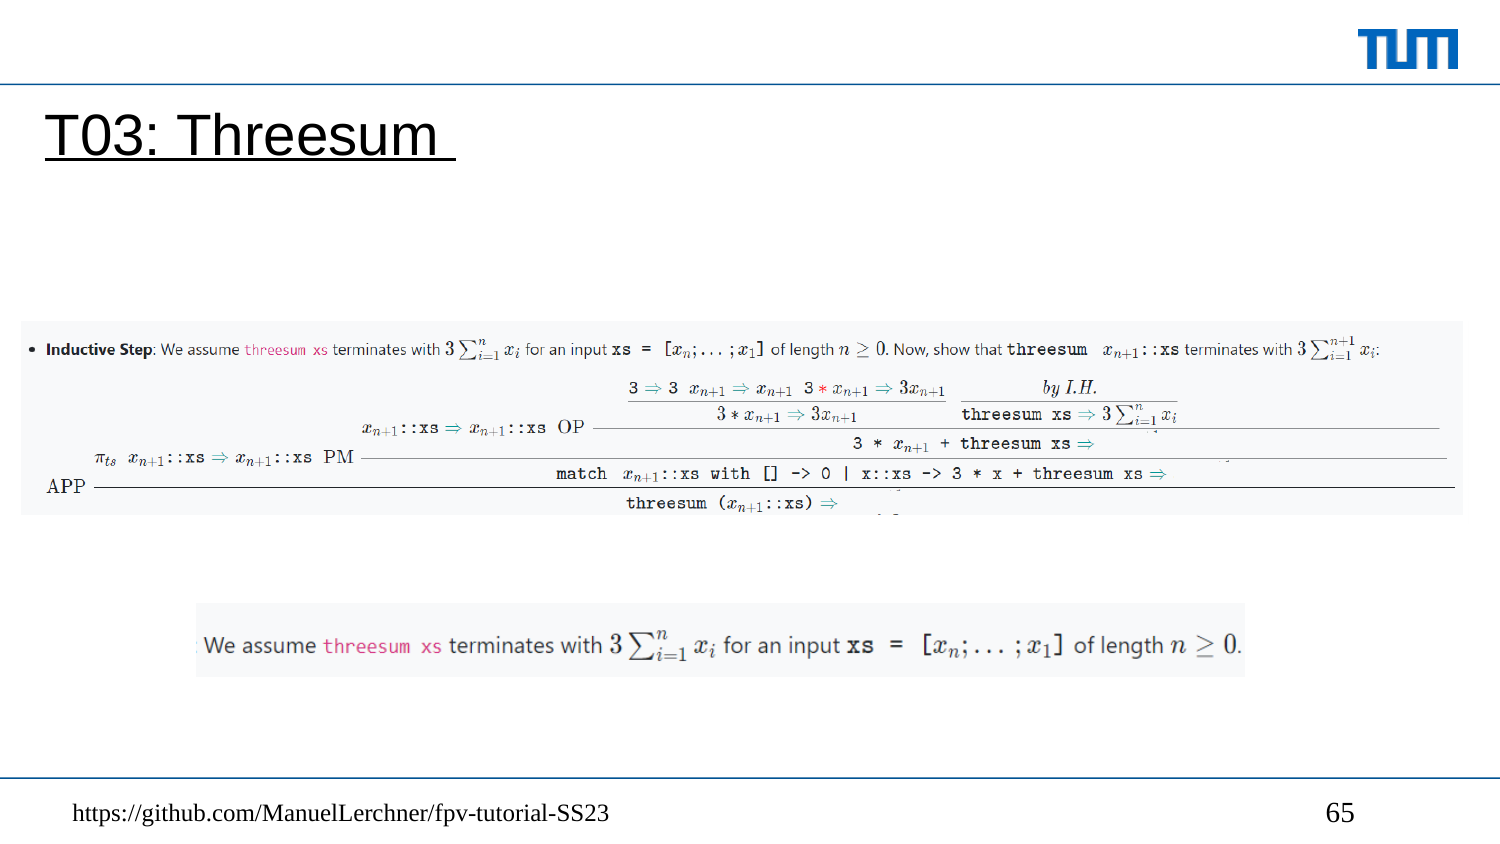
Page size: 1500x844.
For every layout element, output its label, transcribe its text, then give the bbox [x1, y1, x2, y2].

footer https://github.com/ManuelLerchner/fpv-tutorial-SS23 [57, 777, 826, 844]
picture [21, 321, 1469, 524]
title T03: Threesum [29, 90, 1477, 183]
picture [195, 603, 1245, 677]
picture [1358, 29, 1458, 69]
